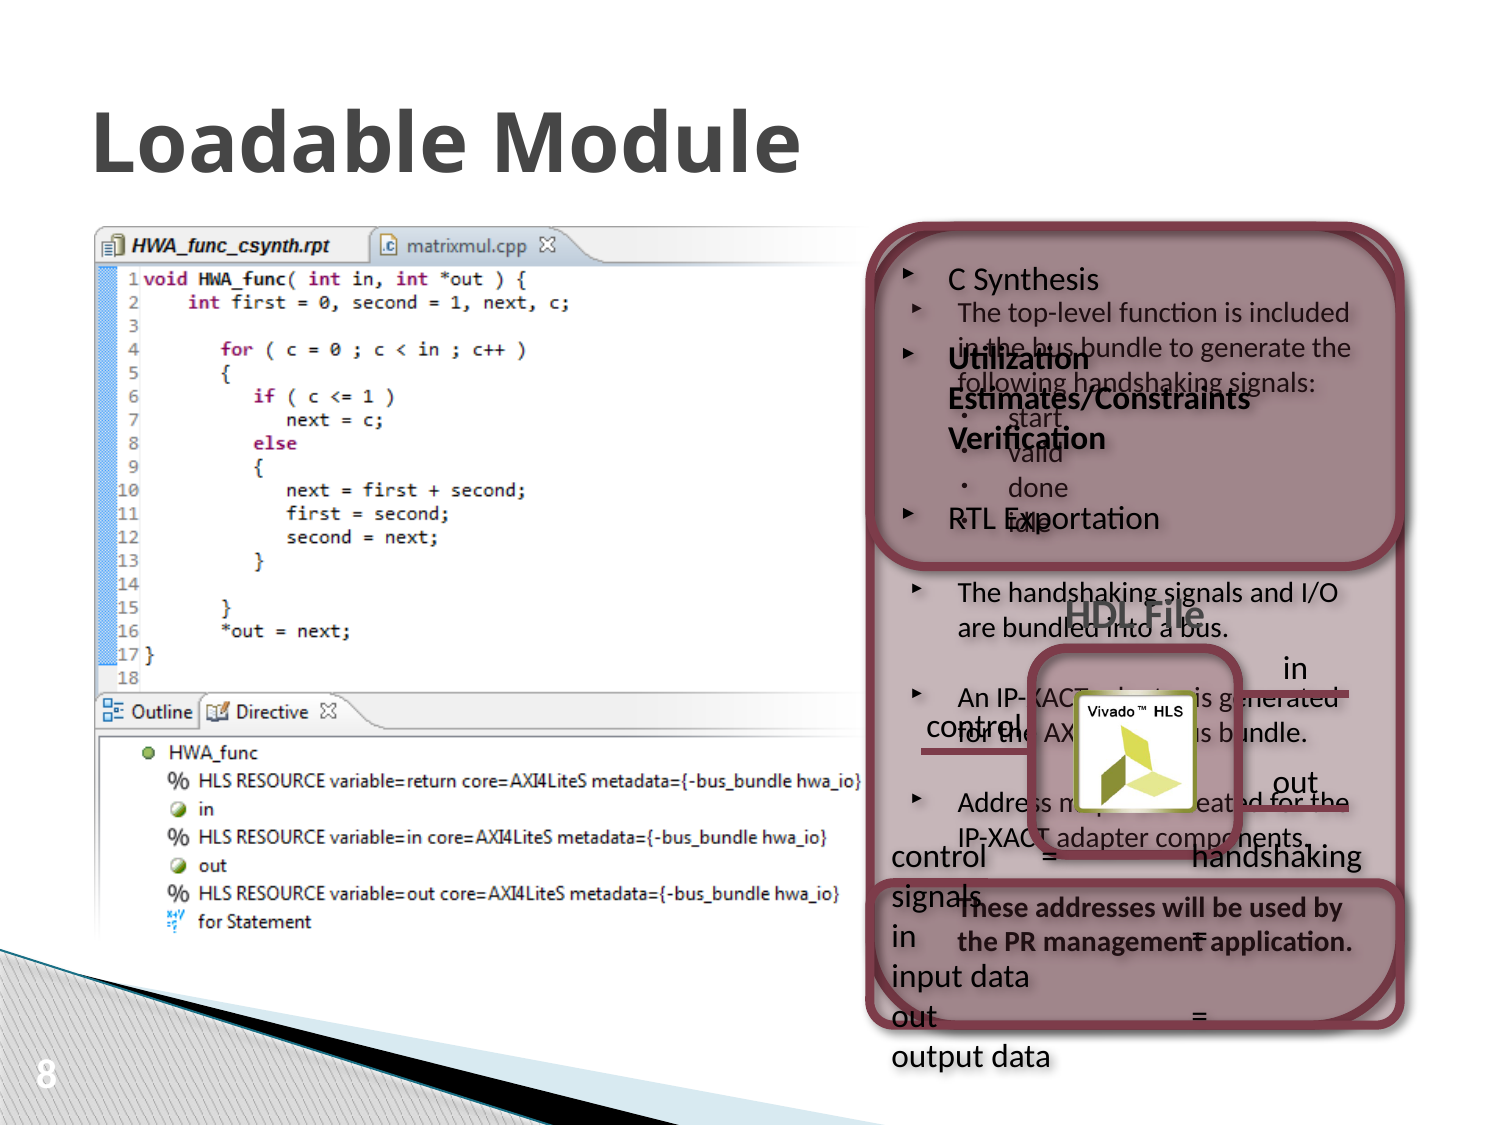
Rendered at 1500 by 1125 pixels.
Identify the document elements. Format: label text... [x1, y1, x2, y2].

slide_number 8 [28, 1035, 103, 1109]
title Loadable Module [75, 45, 1425, 233]
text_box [869, 225, 1401, 1026]
picture [94, 225, 869, 941]
